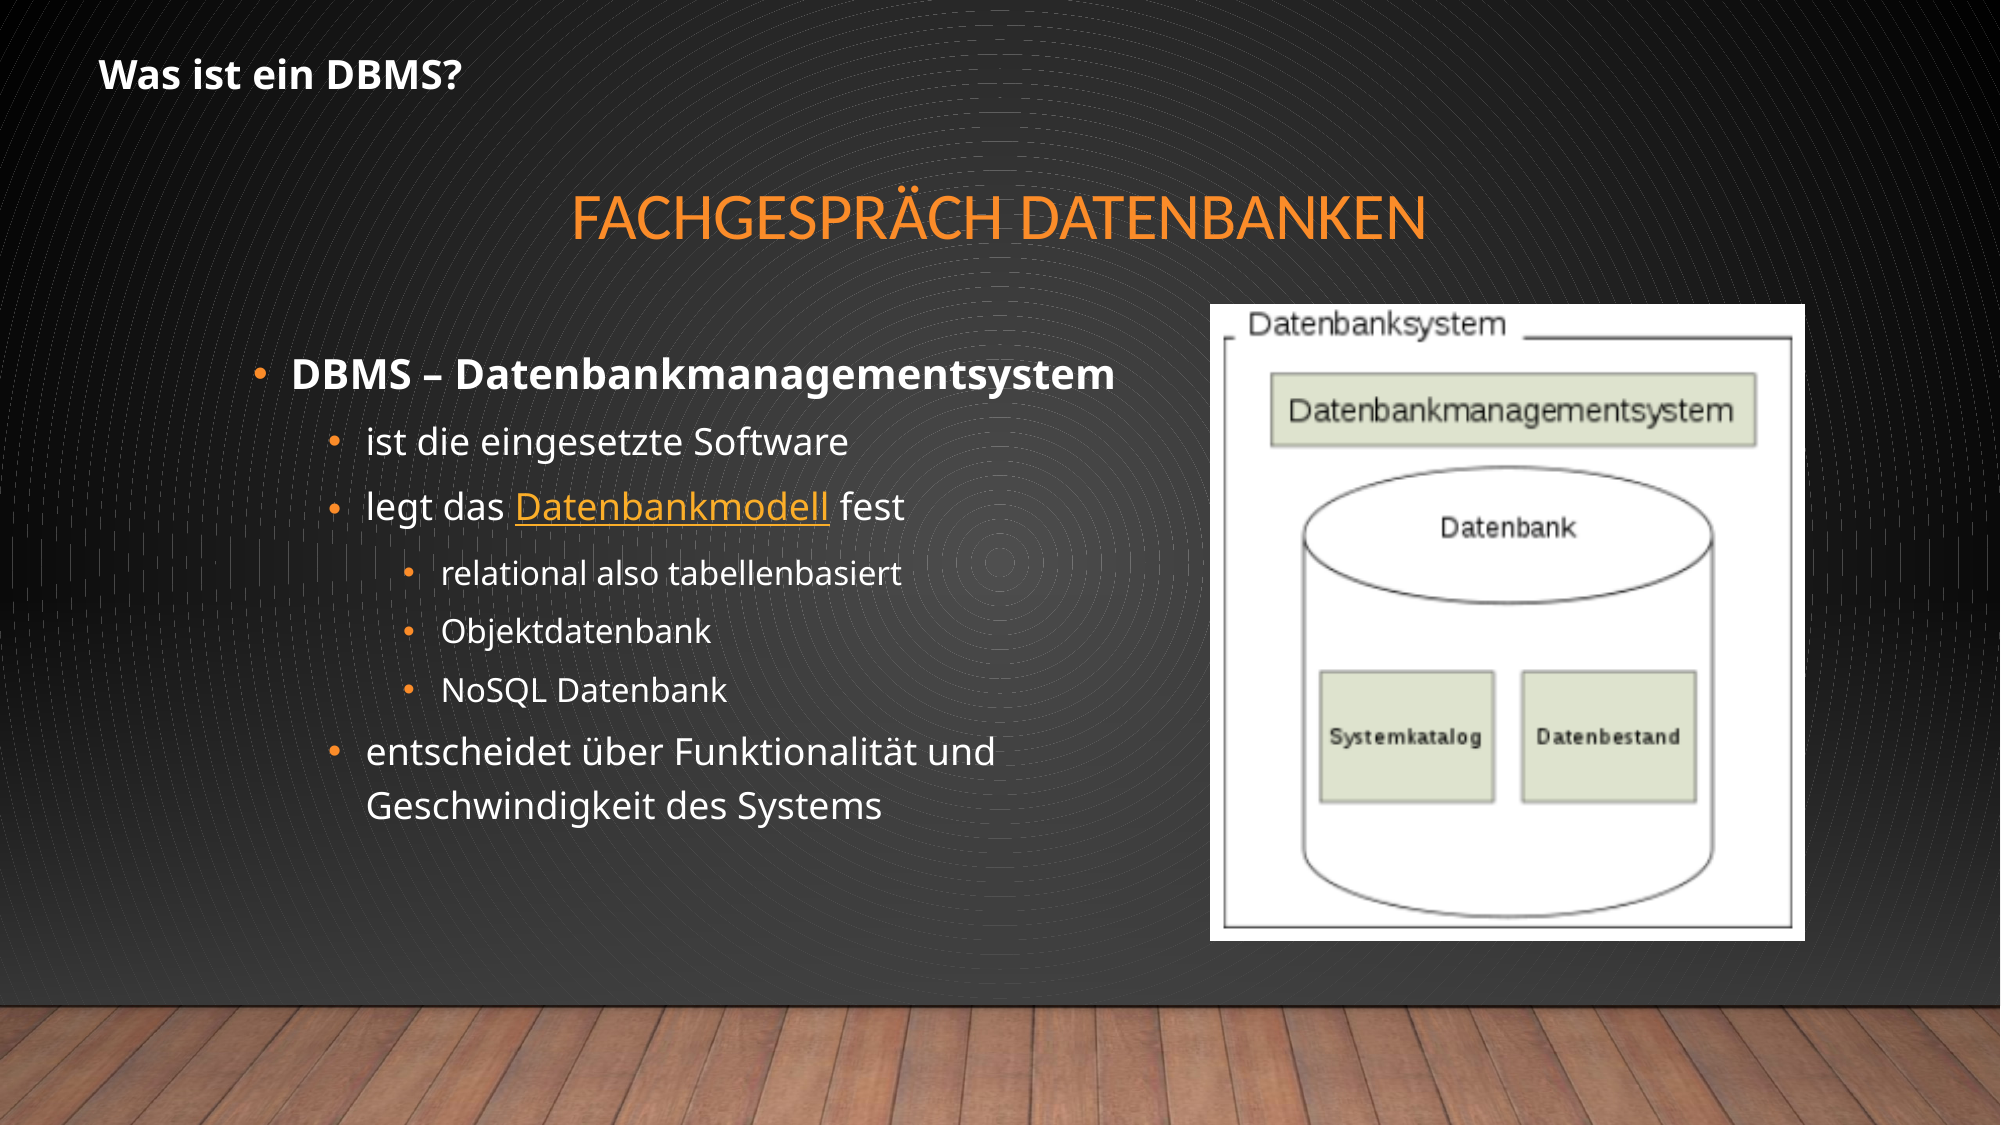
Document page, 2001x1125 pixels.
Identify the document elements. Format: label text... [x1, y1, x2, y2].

list DBMS – Datenbankmanagementsystem ist die eingesetzte Software legt das Datenbankmodell fest relational also tabellenbasiert Objektdatenbank NoSQL Datenbank entscheidet über Funktionalität und Geschwindigkeit des Systems [238, 330, 1140, 895]
picture [1210, 303, 1805, 941]
title Fachgespräch Datenbanken [238, 131, 1763, 305]
picture [0, 1005, 2000, 1125]
text_box Was ist ein DBMS? [83, 32, 985, 106]
